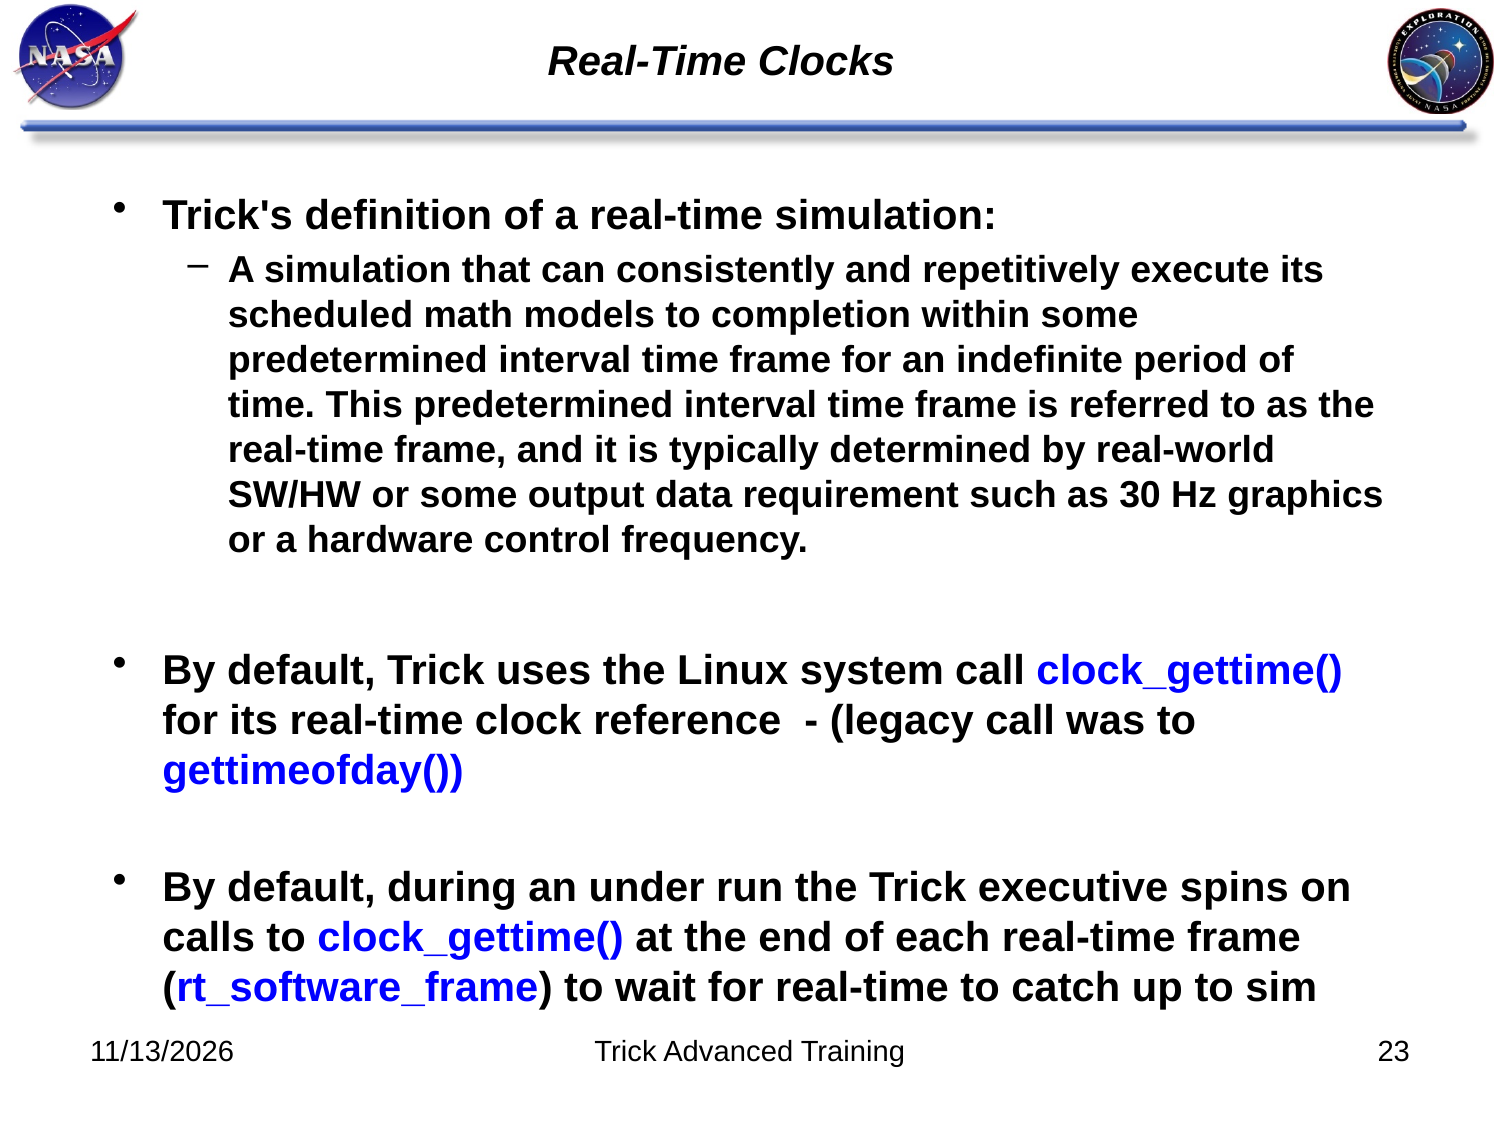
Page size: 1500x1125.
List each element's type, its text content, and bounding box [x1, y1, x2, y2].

list Trick's definition of a real-time simulation: A simulation that can consistently and repetitively execute its scheduled math models to completion within some predetermined interval time frame for an indefinite period of time. This predetermined interval time frame is referred to as the real-time frame, and it is typically determined by real-world SW/HW or some output data requirement such as 30 Hz graphics or a hardware control frequency. By default, Trick uses the Linux system call clock_gettime() for its real-time clock reference - (legacy call was to gettimeofday()) By default, during an under run the Trick executive spins on calls to clock_gettime() at the end of each real-time frame (rt_software_frame) to wait for real-time to catch up to sim [112, 187, 1388, 1023]
title Real-Time Clocks [149, 25, 1293, 93]
picture [16, 8, 1494, 154]
picture [0, 0, 147, 110]
footer Trick Advanced Training [512, 1024, 988, 1103]
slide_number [74, 1024, 426, 1103]
slide_number 23 [1074, 1024, 1426, 1103]
